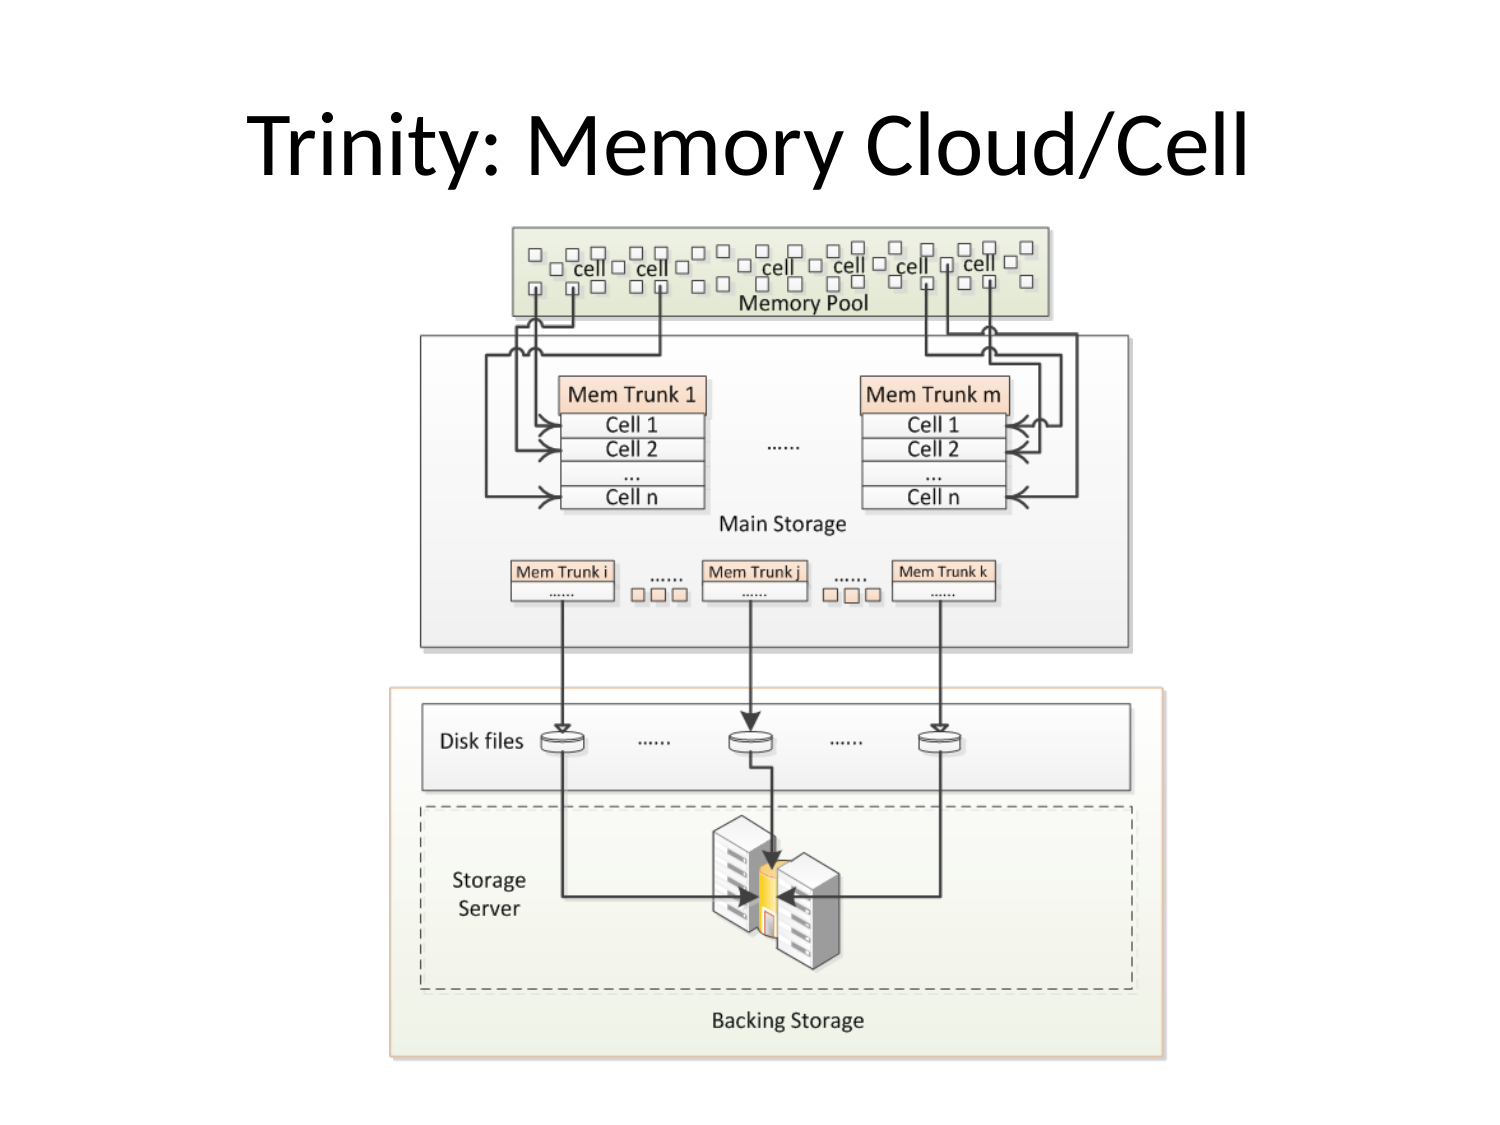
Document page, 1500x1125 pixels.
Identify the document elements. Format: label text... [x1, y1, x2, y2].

title Trinity: Memory Cloud/Cell [75, 45, 1425, 233]
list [387, 224, 1171, 1065]
